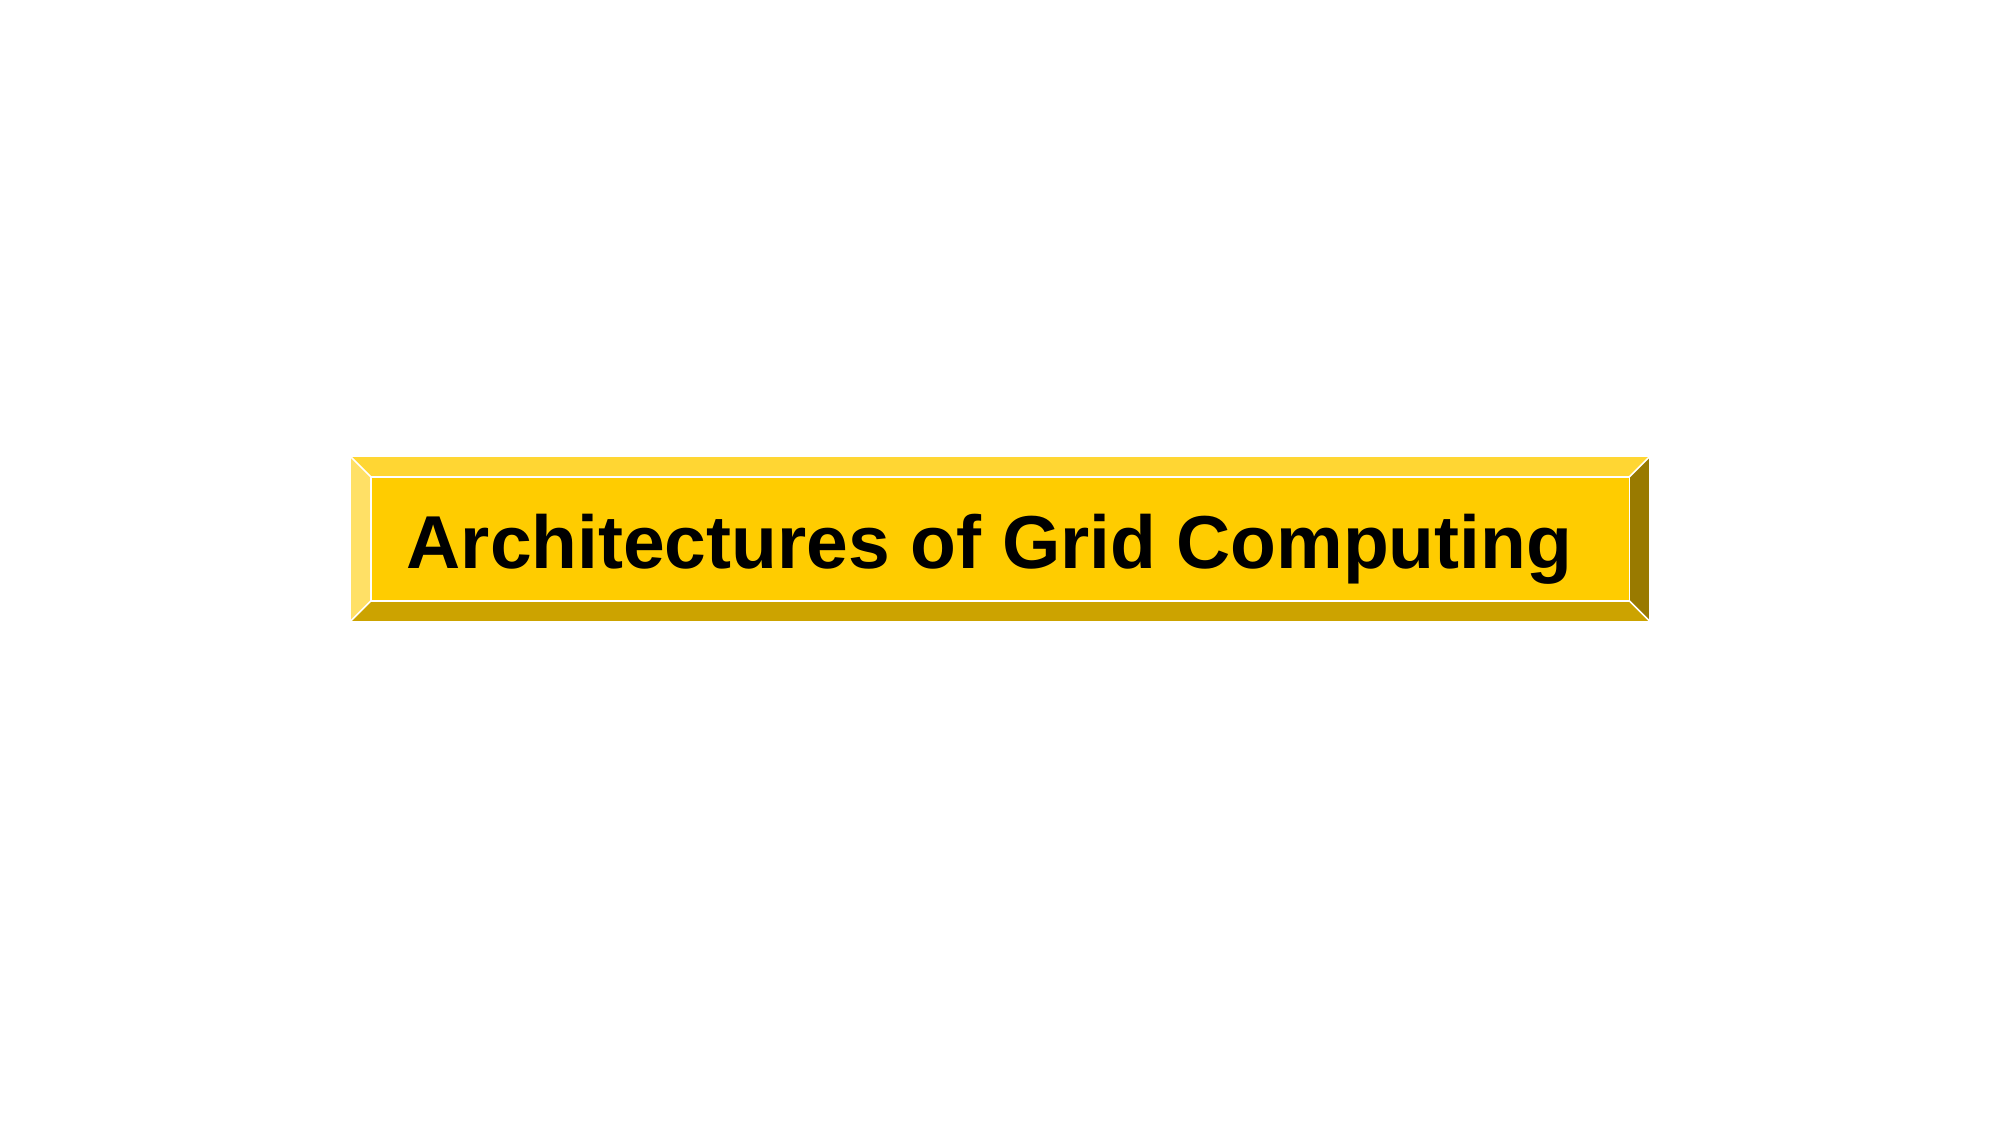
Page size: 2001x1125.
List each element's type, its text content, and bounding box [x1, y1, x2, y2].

text_box Architectures of Grid Computing [350, 456, 1651, 622]
